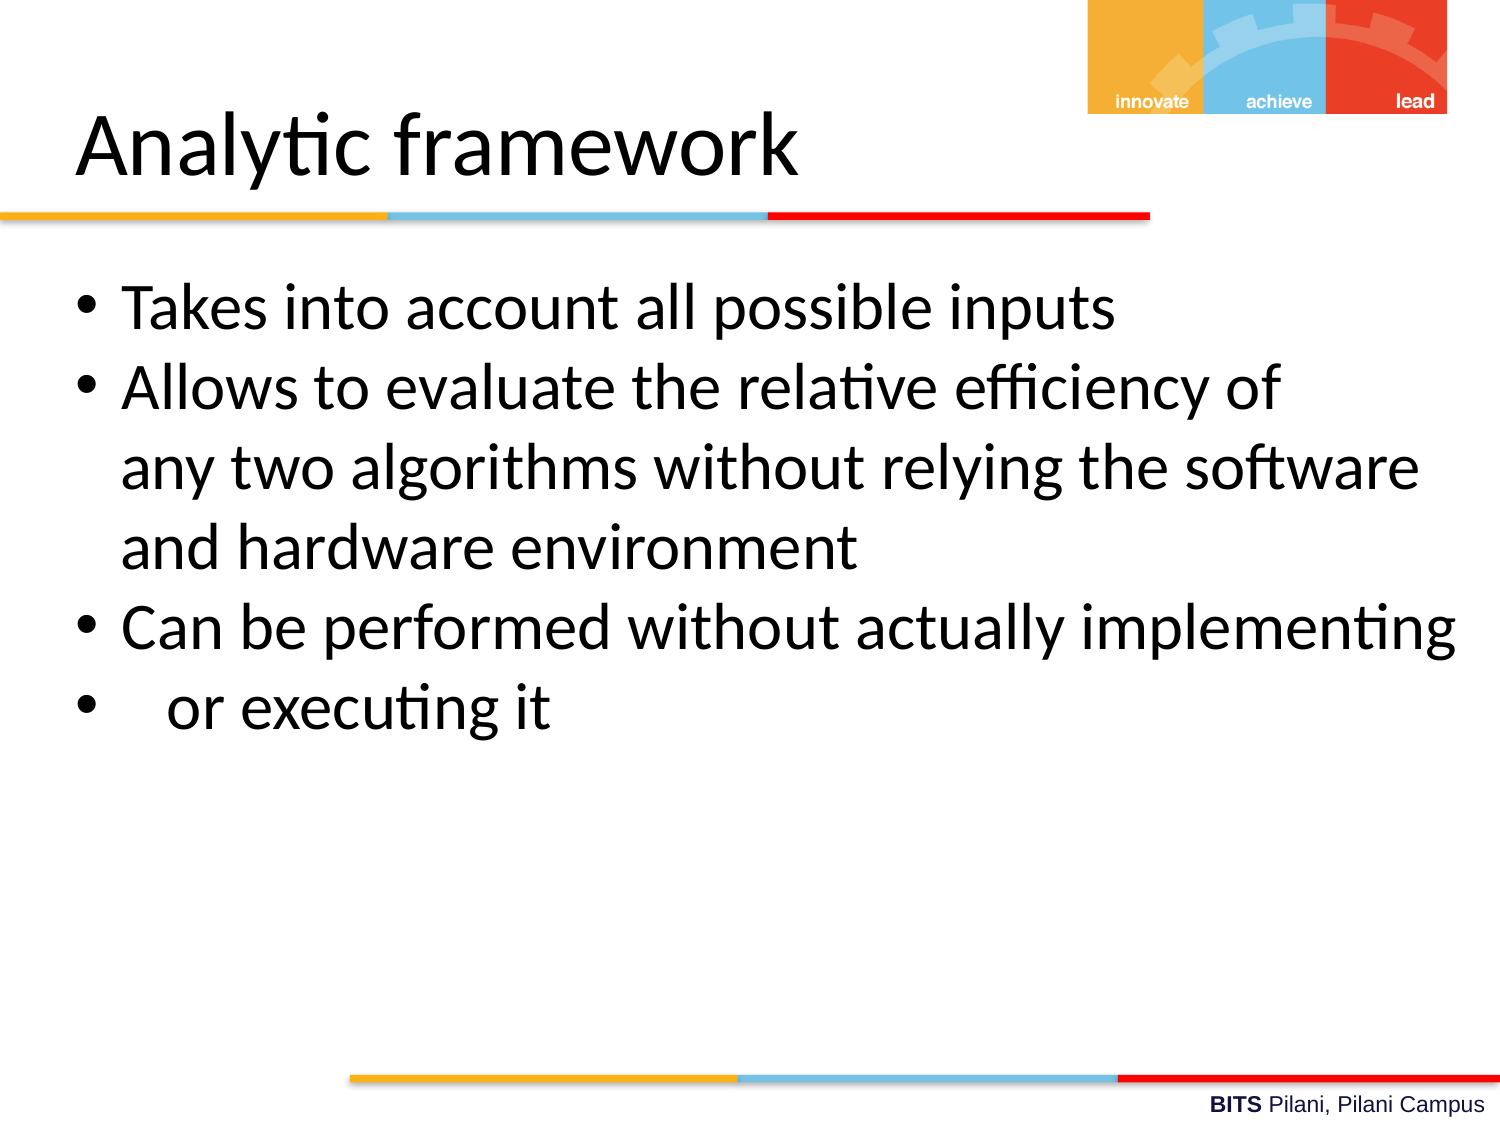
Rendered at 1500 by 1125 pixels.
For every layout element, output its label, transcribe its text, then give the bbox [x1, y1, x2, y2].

text_box Takes into account all possible inputs Allows to evaluate the relative efficiency of any two algorithms without relying the software and hardware environment Can be performed without actually implementing or executing it [75, 263, 1425, 916]
picture [1087, 0, 1448, 114]
text_box Analytic framework [75, 44, 1425, 233]
